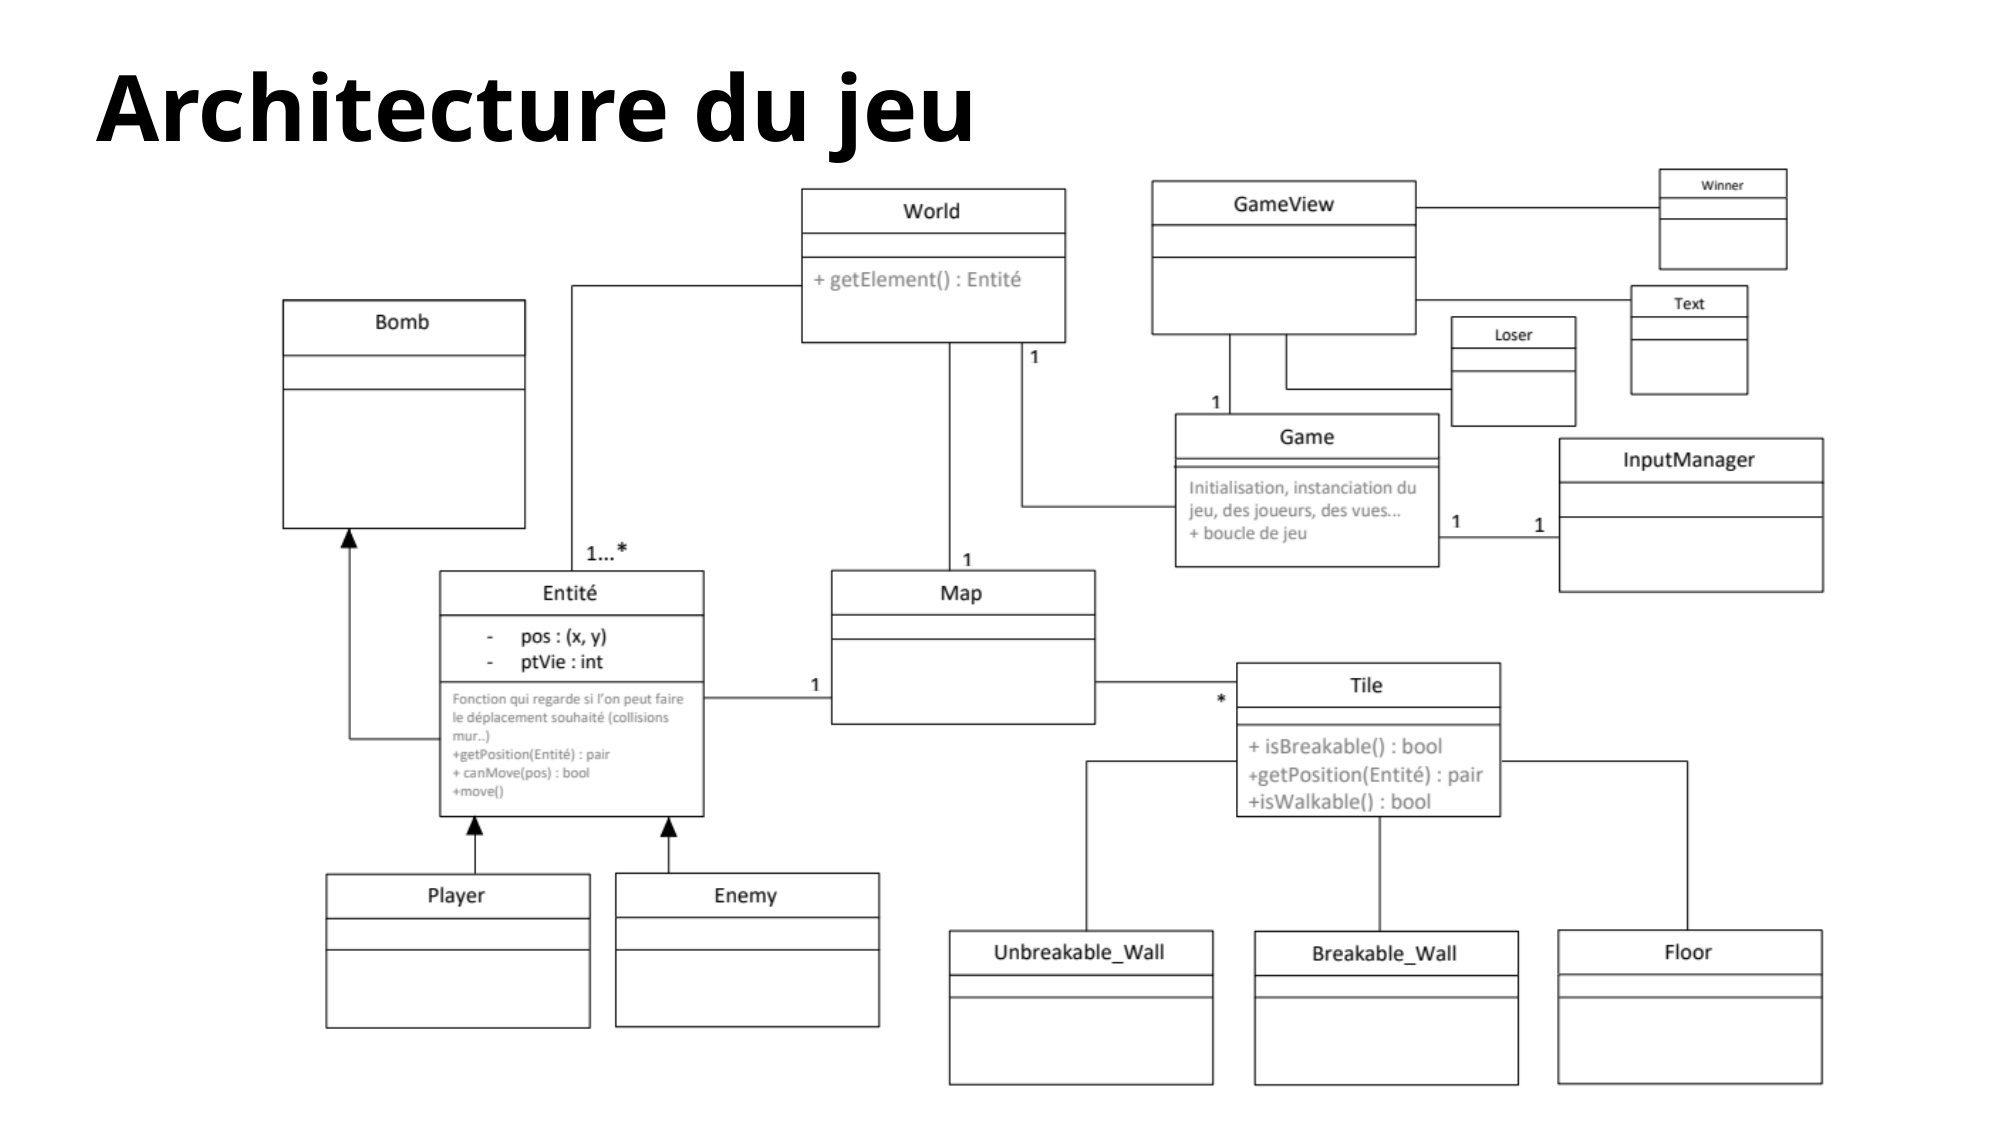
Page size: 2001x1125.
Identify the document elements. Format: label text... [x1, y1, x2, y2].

picture [270, 111, 1863, 1125]
title Architecture du jeu [80, 3, 1806, 221]
